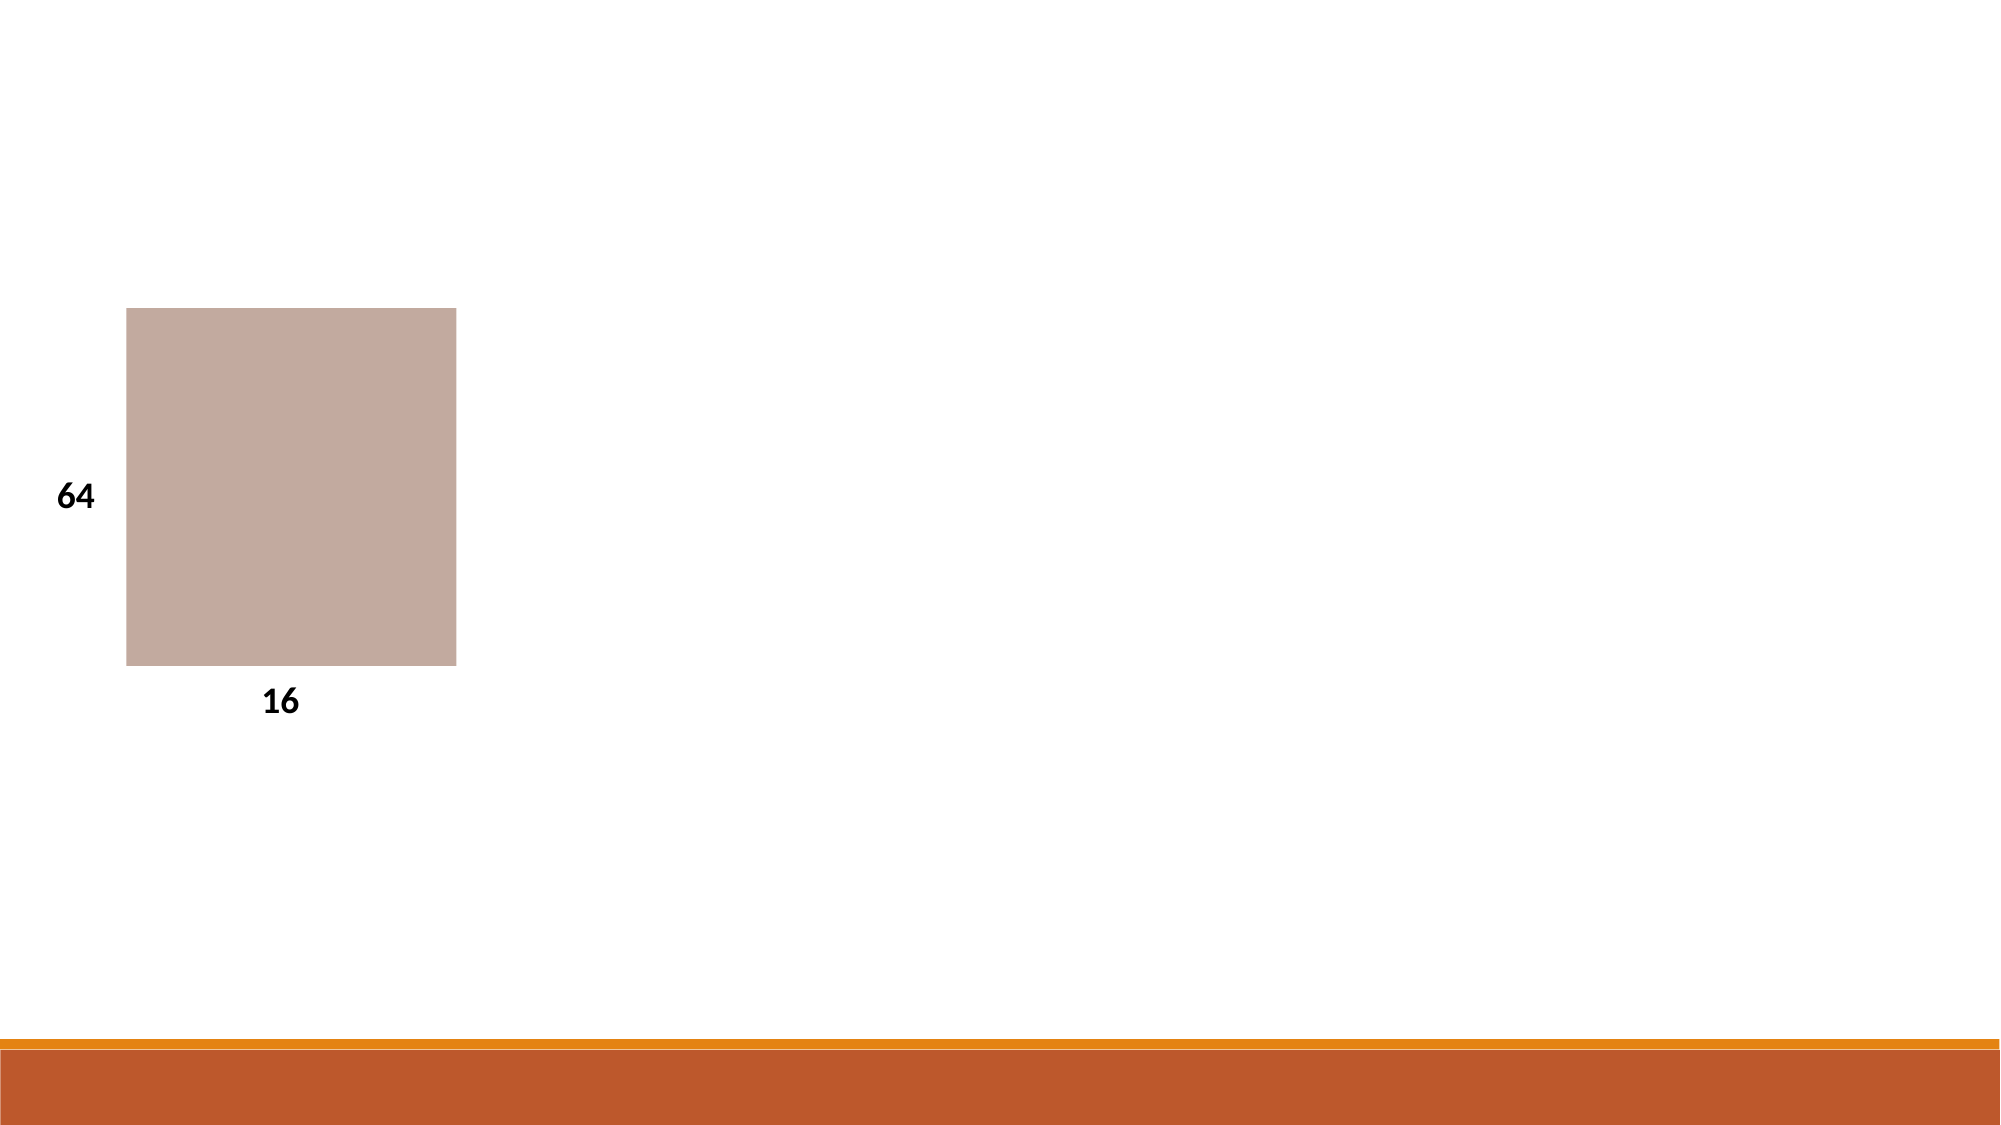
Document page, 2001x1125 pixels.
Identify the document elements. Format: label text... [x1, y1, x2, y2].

text_box [126, 308, 457, 666]
text_box 64 [41, 460, 125, 538]
text_box [457, 308, 461, 666]
text_box 16 [246, 666, 383, 744]
